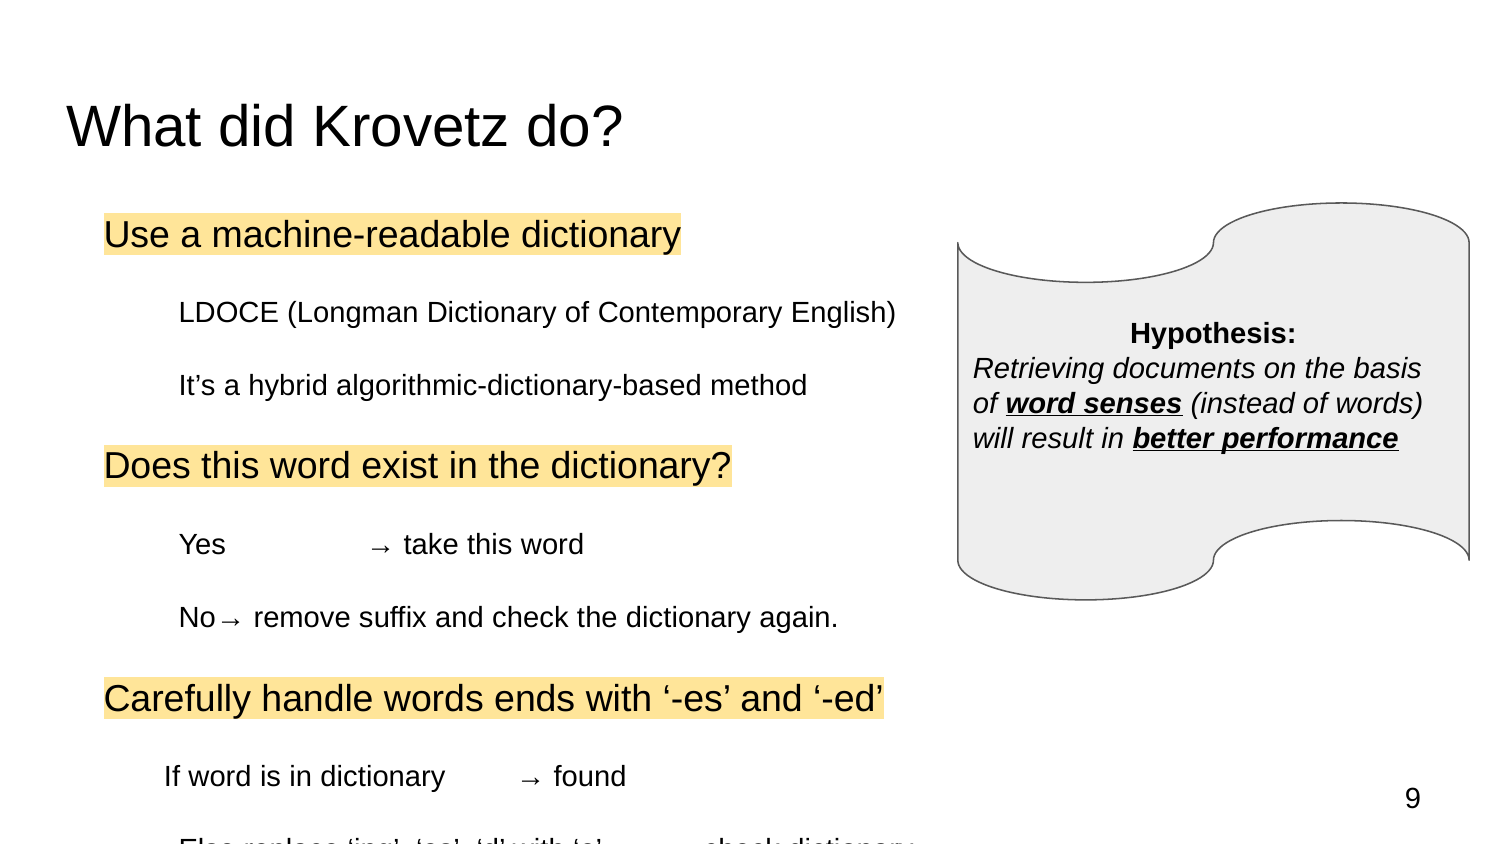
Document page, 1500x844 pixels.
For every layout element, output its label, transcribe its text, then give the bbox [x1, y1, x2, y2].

list Use a machine-readable dictionary LDOCE (Longman Dictionary of Contemporary English) It’s a hybrid algorithmic-dictionary-based method Does this word exist in the dictionary? Yes → take this word No → remove suffix and check the dictionary again. Carefully handle words ends with ‘-es’ and ‘-ed’ If word is in dictionary → found Else replace ‘ing’, ‘es’, ‘d’ with ‘e’ → check dictionary Else remove entire suffix → check dictionary [51, 187, 1449, 749]
slide_number ‹#› [1389, 764, 1480, 830]
text_box Hypothesis: Retrieving documents on the basis of word senses (instead of words) will result in better performance [957, 202, 1470, 600]
title What did Krovetz do? [51, 72, 1449, 167]
